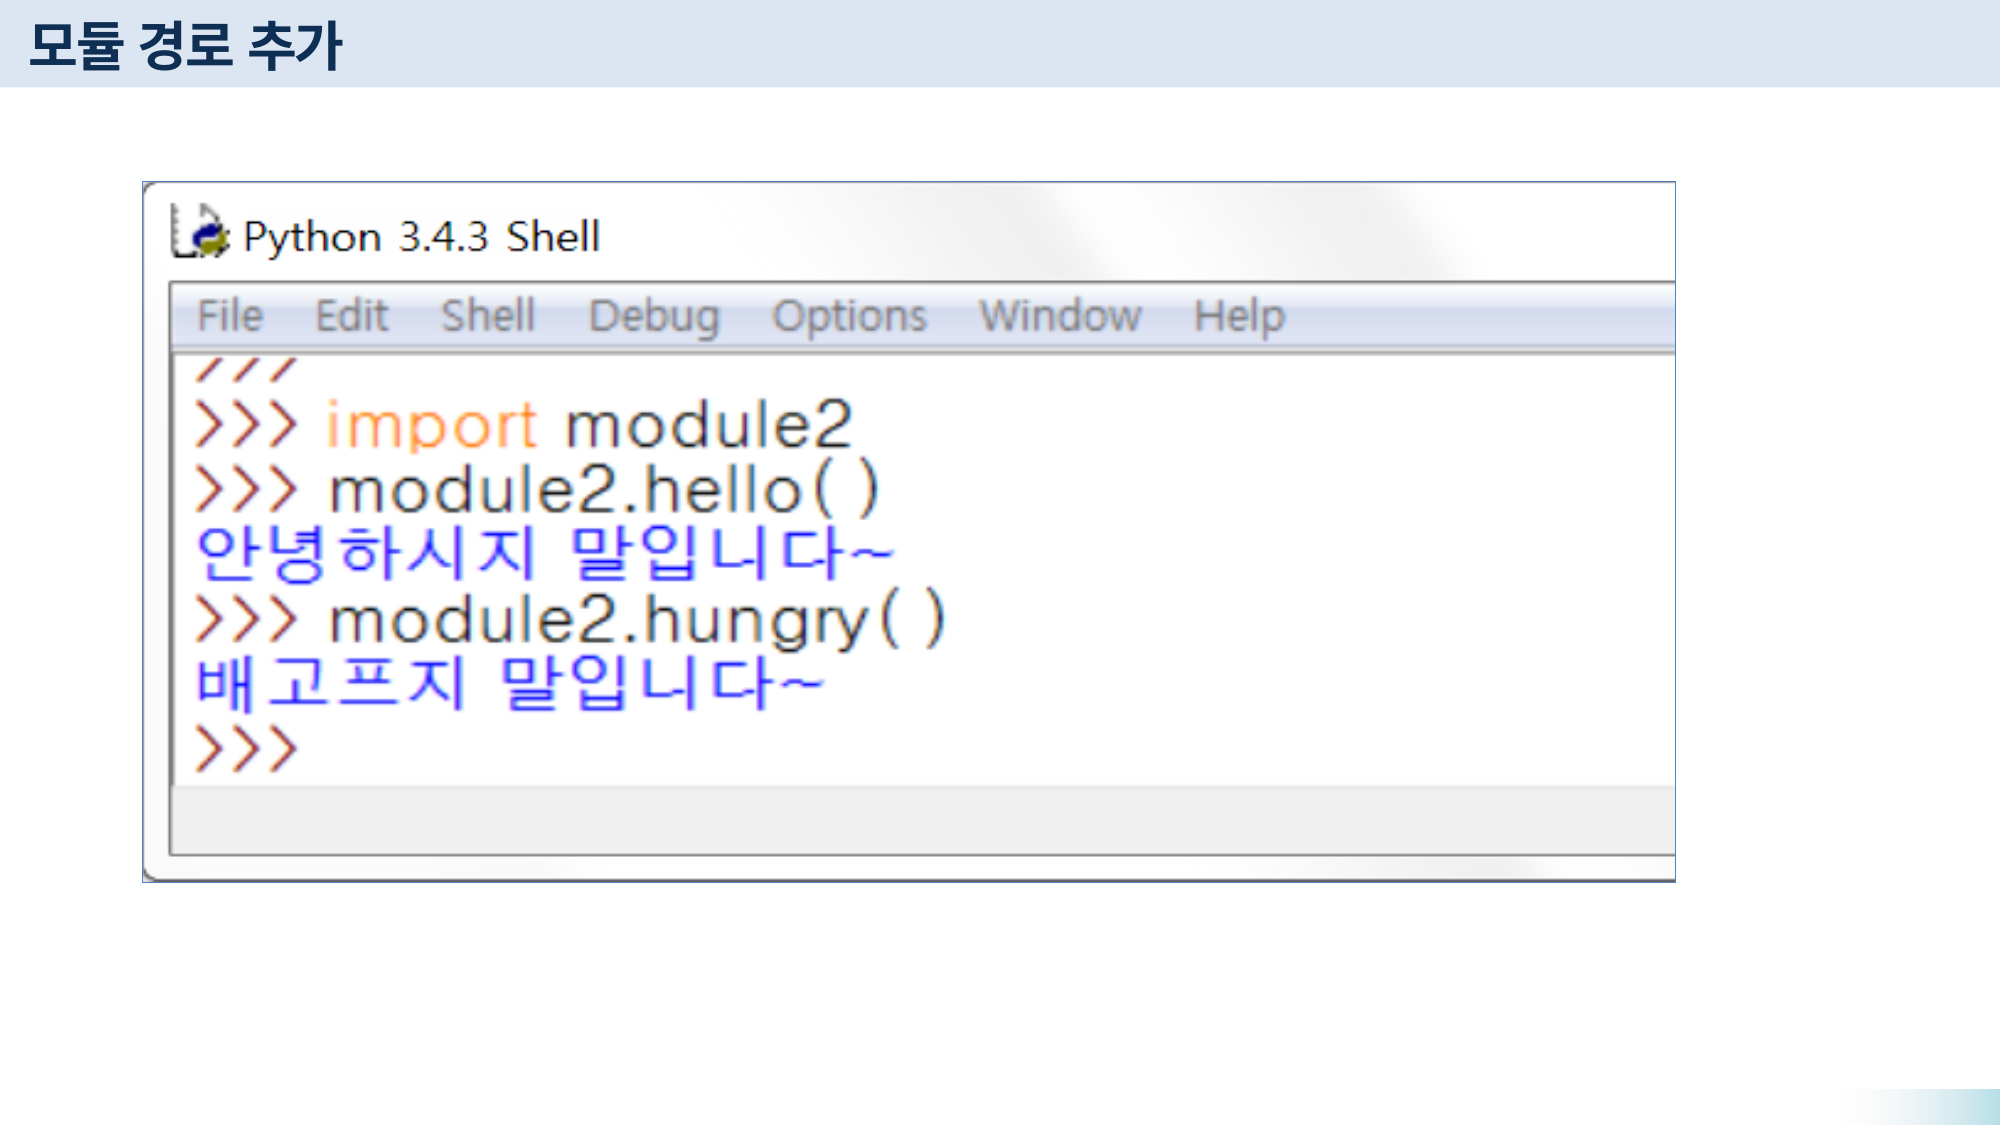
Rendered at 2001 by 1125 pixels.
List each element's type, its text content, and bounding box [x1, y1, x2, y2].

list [142, 180, 1676, 883]
title 모듈 경로 추가 [13, 5, 1717, 84]
